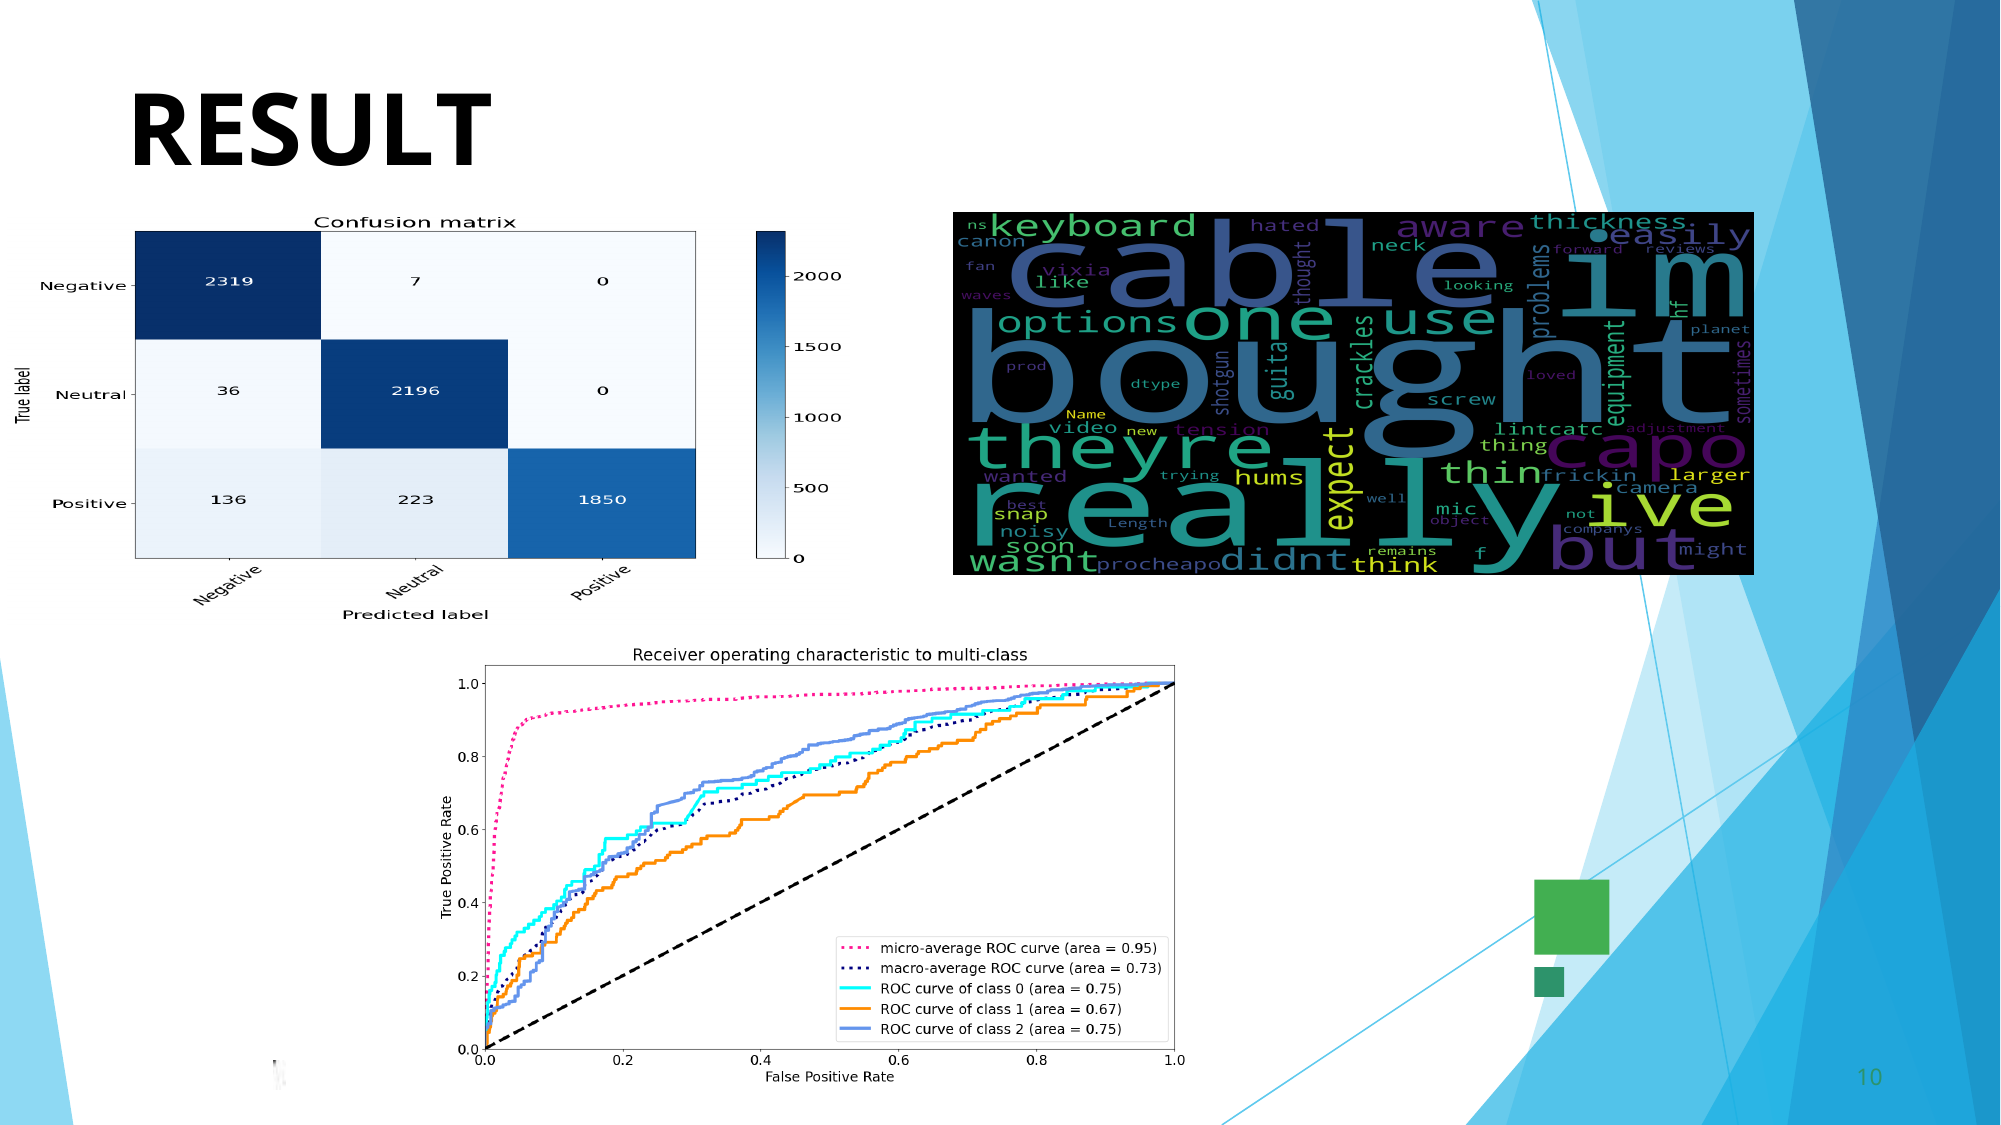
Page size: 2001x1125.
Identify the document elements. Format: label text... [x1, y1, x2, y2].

picture [273, 1060, 287, 1091]
text_box [1534, 879, 1610, 955]
text_box 10 [1849, 1061, 1888, 1095]
picture [435, 642, 1191, 1089]
text_box [1003, 259, 1829, 685]
title RESULTS [123, 63, 524, 210]
picture [6, 212, 851, 626]
picture [952, 212, 1754, 576]
text_box [1534, 967, 1565, 997]
